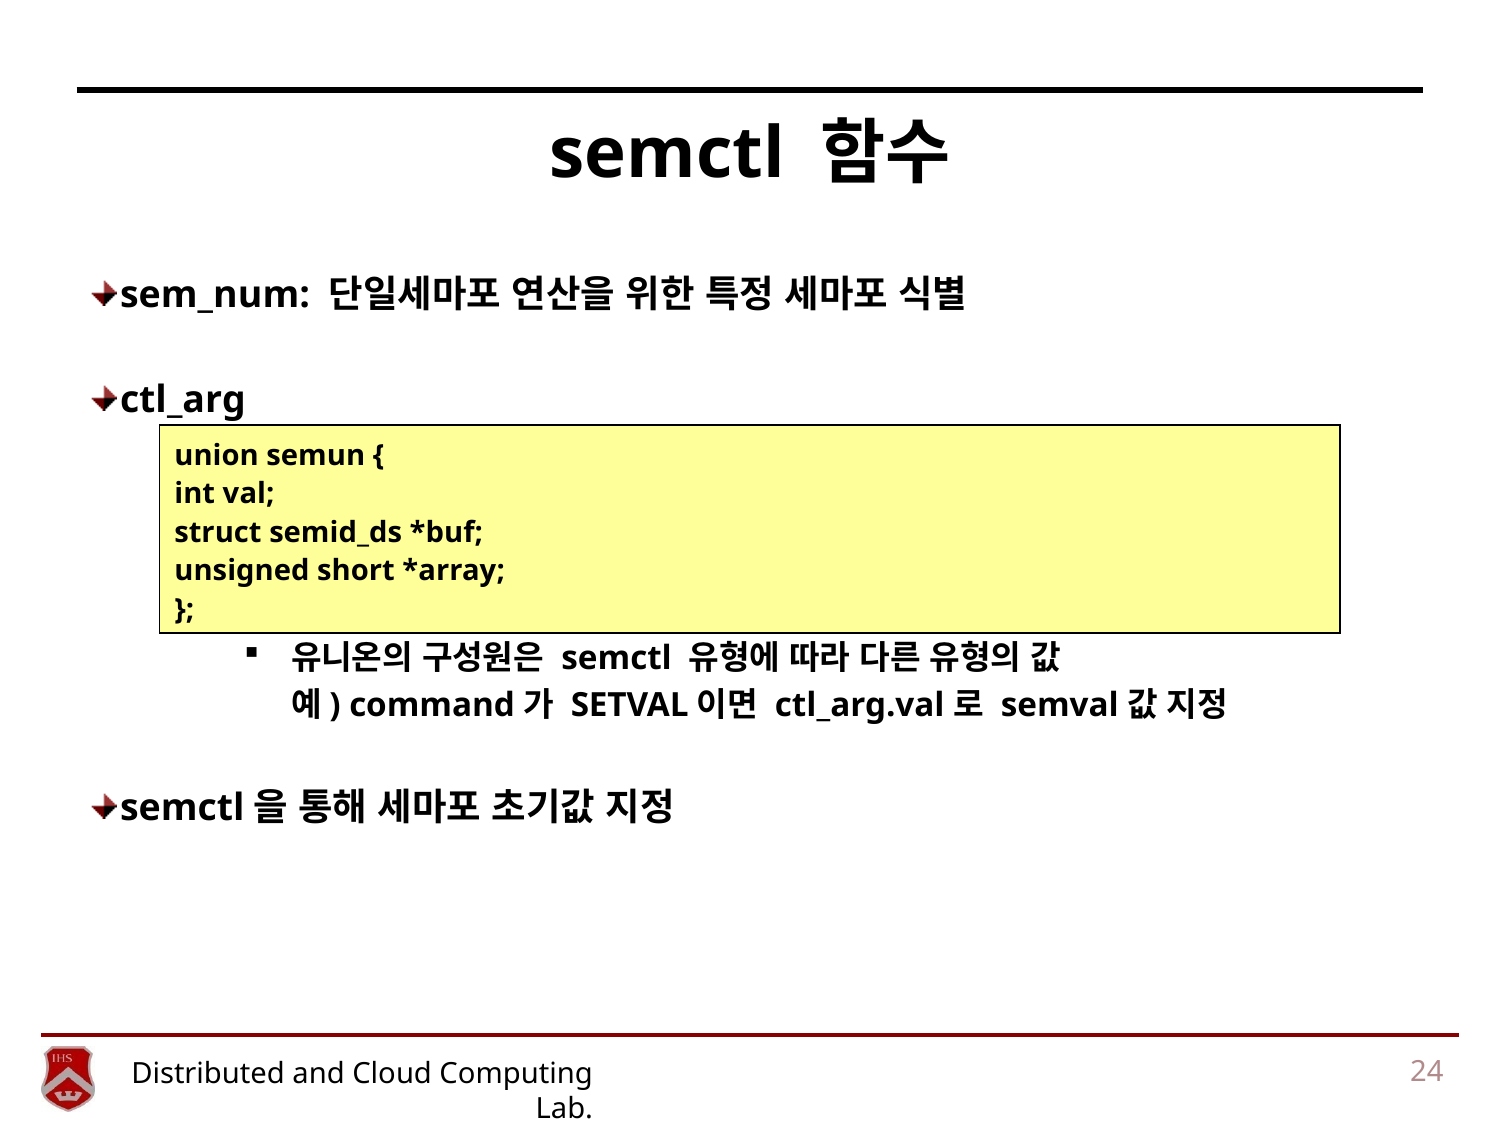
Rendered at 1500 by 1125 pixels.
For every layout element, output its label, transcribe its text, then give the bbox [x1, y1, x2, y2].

picture [90, 384, 117, 411]
slide_number 24 [1108, 1042, 1459, 1103]
picture [90, 792, 117, 819]
picture [41, 1046, 95, 1112]
text_box union semun { int val; struct semid_ds *buf; unsigned short *array; }; [159, 425, 1341, 634]
title semctl 함수 [75, 101, 1425, 197]
list sem_num: 단일세마포 연산을 위한 특정 세마포 식별 ctl_arg 유니온의 구성원은 semctl 유형에 따라 다른 유형의 값 예) command가 SETVAL이면 ctl_arg.val로 semval값 지정 semctl을 통해 세마포 초기값 지정 [75, 262, 1425, 1005]
picture [90, 279, 117, 306]
